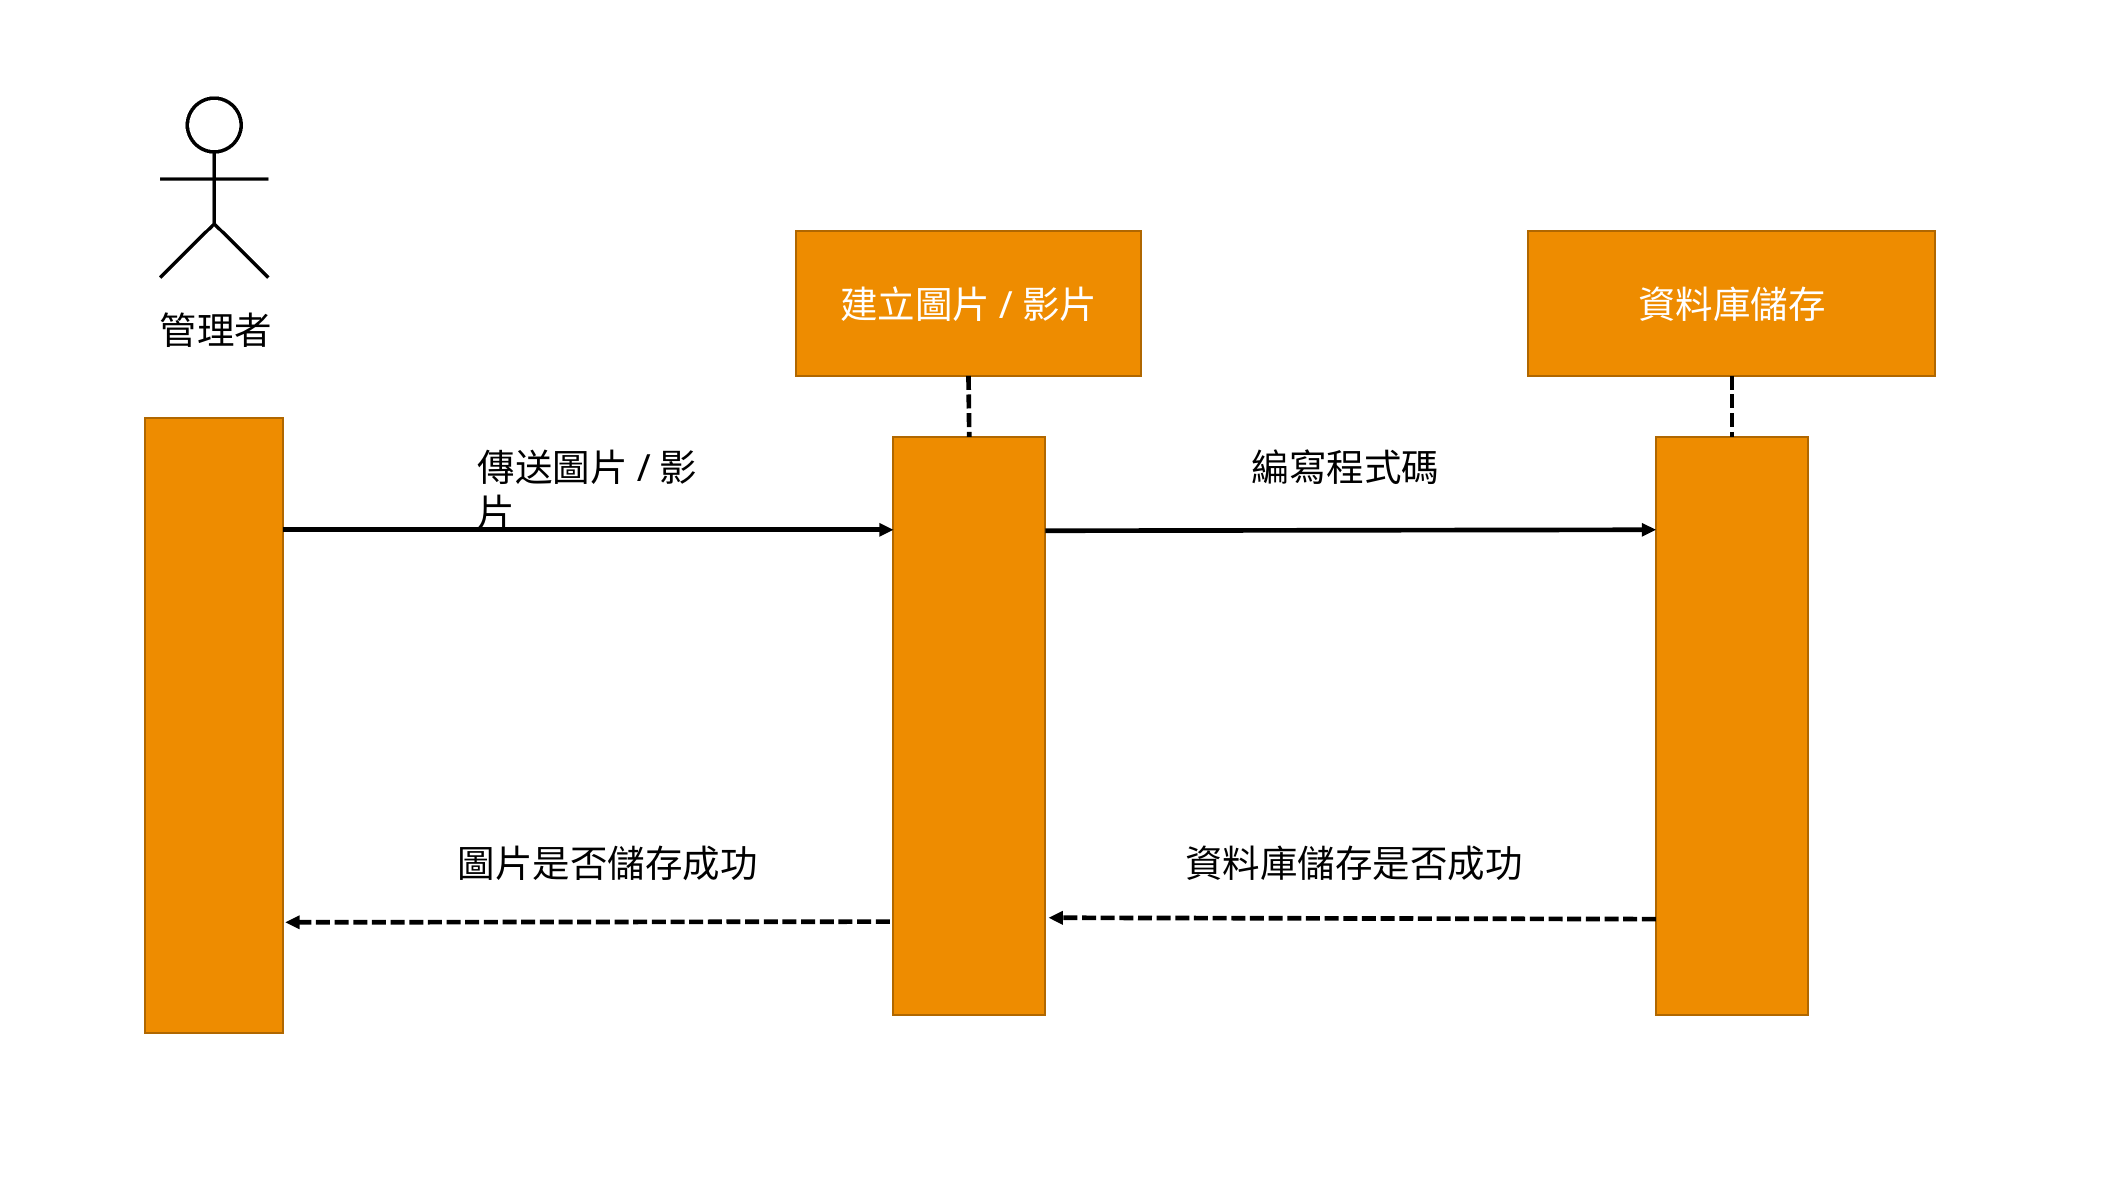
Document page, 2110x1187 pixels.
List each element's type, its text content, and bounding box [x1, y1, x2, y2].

text_box [1655, 436, 1809, 1016]
text_box 建立圖片/影片 [795, 230, 1142, 377]
picture [133, 80, 295, 293]
text_box 資料庫儲存是否成功 [1170, 832, 1548, 892]
text_box [144, 417, 284, 1034]
text_box [892, 436, 1046, 1016]
text_box 傳送圖片/影片 [463, 530, 739, 542]
text_box 管理者 [145, 299, 326, 360]
text_box 編寫程式碼 [1236, 436, 1501, 497]
text_box 圖片是否儲存成功 [442, 832, 773, 892]
text_box 傳送圖片/影片 [463, 436, 739, 529]
text_box 資料庫儲存 [1527, 230, 1936, 377]
